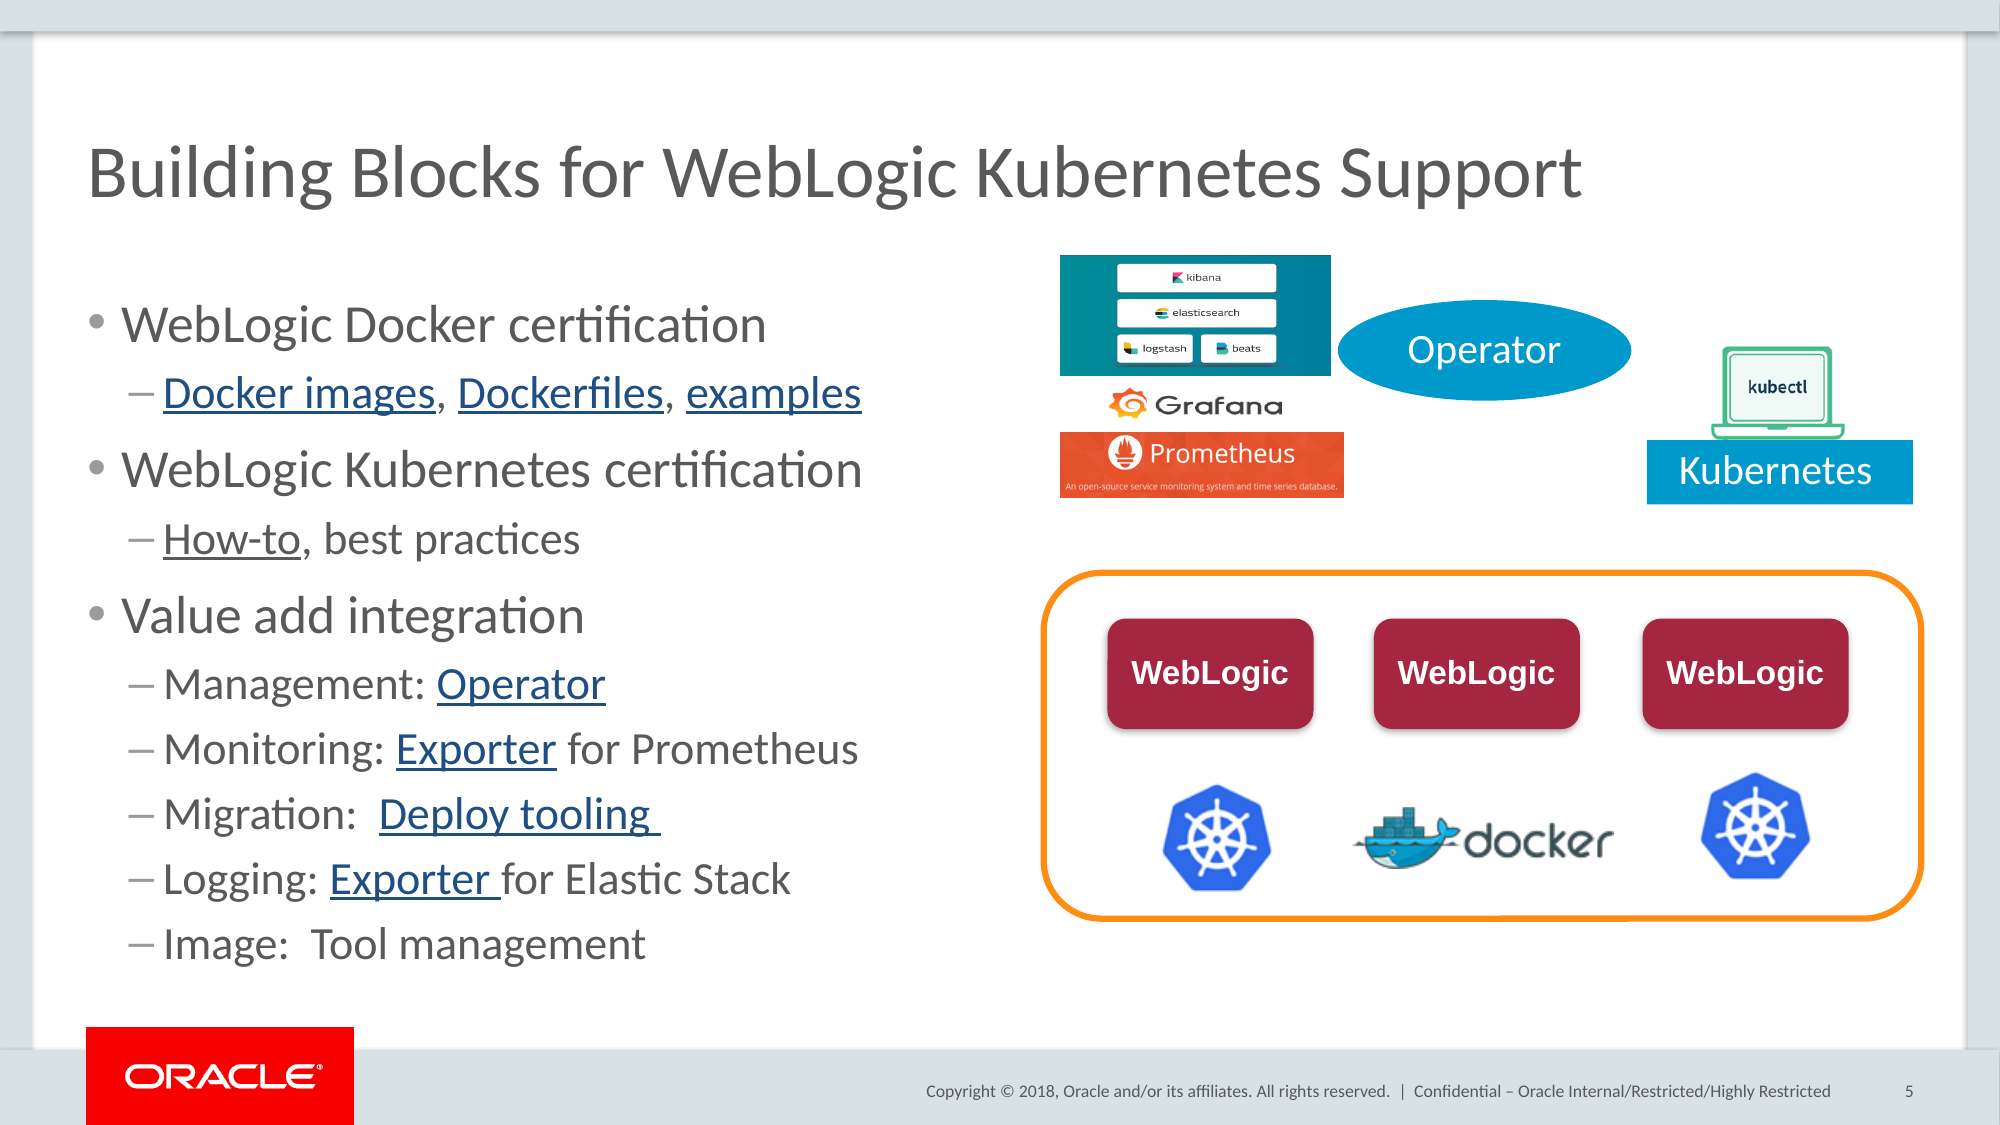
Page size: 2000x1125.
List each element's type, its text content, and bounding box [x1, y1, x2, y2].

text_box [1107, 617, 1849, 732]
footer Confidential – Oracle Internal/Restricted/Highly Restricted [1414, 1075, 1865, 1106]
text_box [1060, 299, 1914, 505]
picture [86, 1027, 354, 1125]
picture [1060, 255, 1288, 376]
title Building Blocks for WebLogic Kubernetes Support [87, 66, 1913, 213]
picture [1697, 769, 1814, 883]
list WebLogic Docker certification Docker images, Dockerfiles, examples WebLogic Kubernetes certification How-to, best practices Value add integration Management: Operator Monitoring: Exporter for Prometheus Migration: Deploy tooling Logging: Exporter for Elastic Stack Image: Tool management [87, 295, 1914, 975]
slide_number 5 [1892, 1080, 1914, 1101]
picture [1159, 781, 1276, 895]
text_box [1041, 570, 1924, 921]
picture [1351, 806, 1614, 870]
